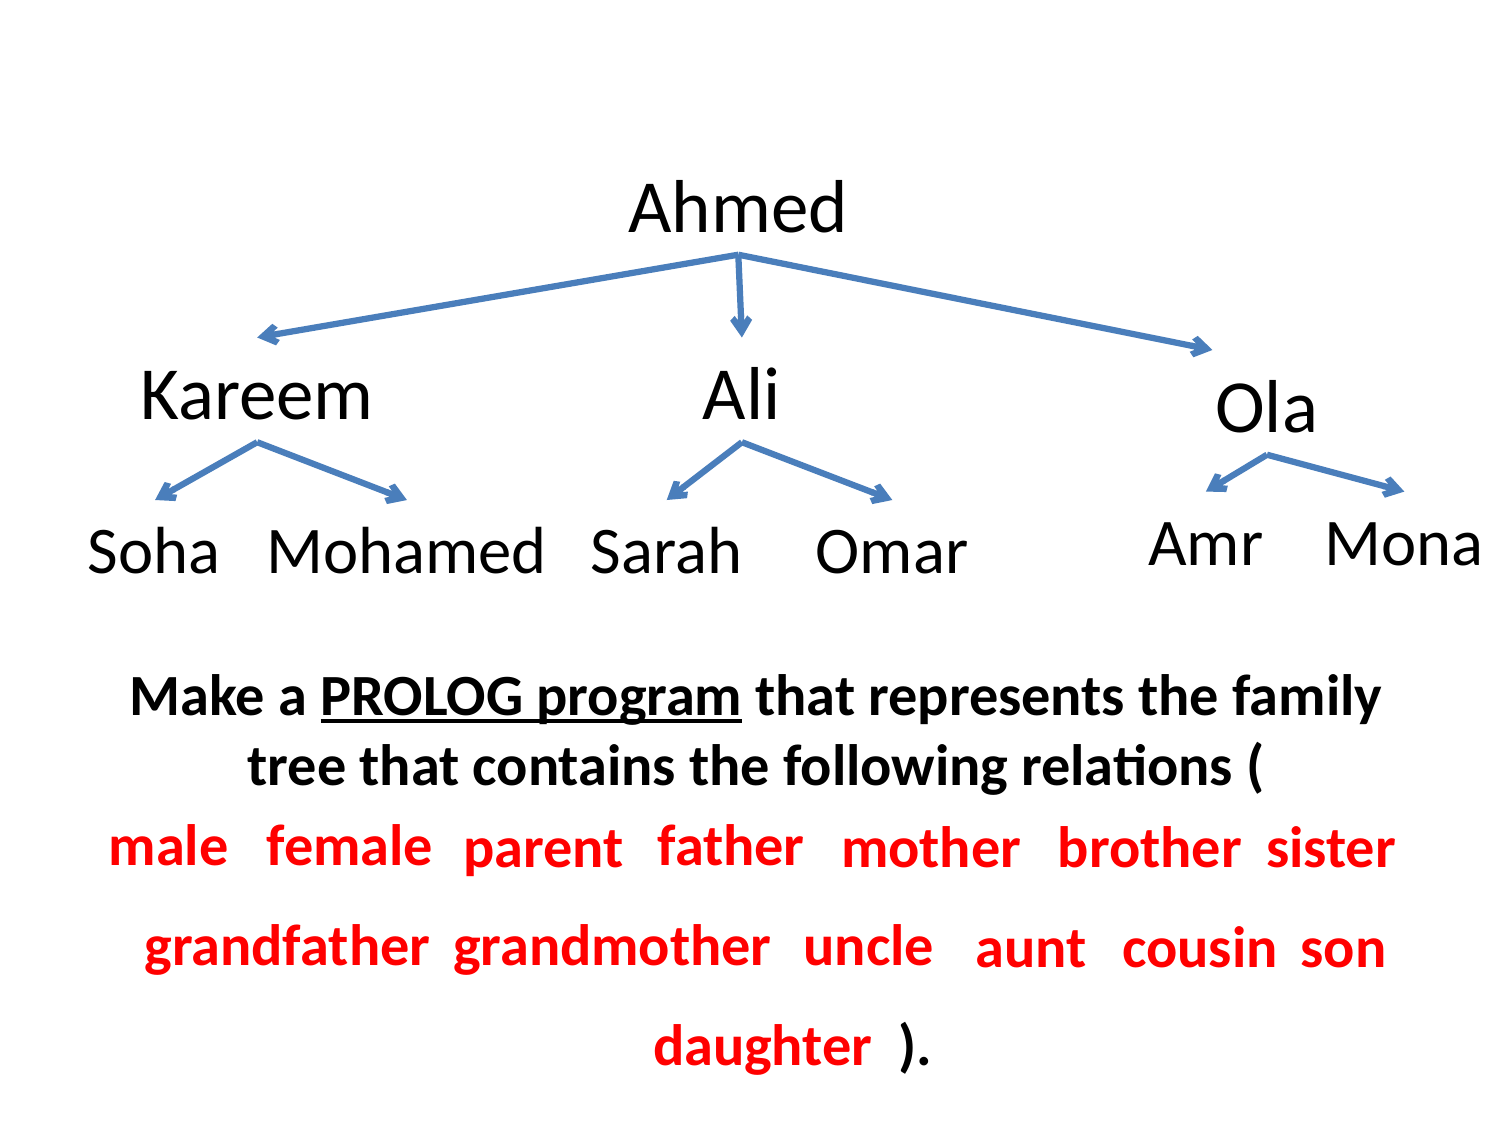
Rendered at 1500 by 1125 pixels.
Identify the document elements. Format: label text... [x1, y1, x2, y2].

text_box uncle [762, 900, 975, 985]
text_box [256, 443, 408, 501]
text_box Sarah [575, 499, 758, 595]
text_box son [1313, 901, 1450, 987]
text_box male [87, 800, 249, 885]
text_box daughter [624, 999, 900, 1085]
text_box father [624, 800, 838, 885]
text_box sister [1263, 801, 1438, 887]
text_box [1205, 455, 1265, 492]
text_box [738, 255, 1213, 351]
text_box grandmother [437, 900, 762, 985]
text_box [256, 255, 735, 338]
text_box aunt [924, 901, 1087, 987]
text_box Omar [801, 499, 984, 595]
text_box mother [824, 801, 1037, 887]
text_box Soha [72, 499, 238, 595]
text_box Mohamed [251, 499, 563, 595]
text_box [666, 443, 739, 501]
text_box brother [1037, 801, 1263, 887]
text_box Make a PROLOG program that represents the family tree that contains the following relations ( ). [74, 649, 1438, 1085]
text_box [1266, 455, 1405, 492]
text_box Amr [1133, 491, 1279, 587]
text_box Mona [1309, 491, 1499, 587]
text_box female [249, 800, 450, 885]
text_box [154, 443, 254, 501]
text_box parent [437, 801, 650, 887]
text_box Ola [1200, 349, 1334, 455]
text_box Ali [688, 347, 796, 441]
text_box cousin [1087, 901, 1313, 987]
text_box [741, 443, 893, 501]
text_box Kareem [125, 337, 389, 443]
text_box Ahmed [613, 149, 864, 254]
text_box grandfather [125, 900, 437, 985]
